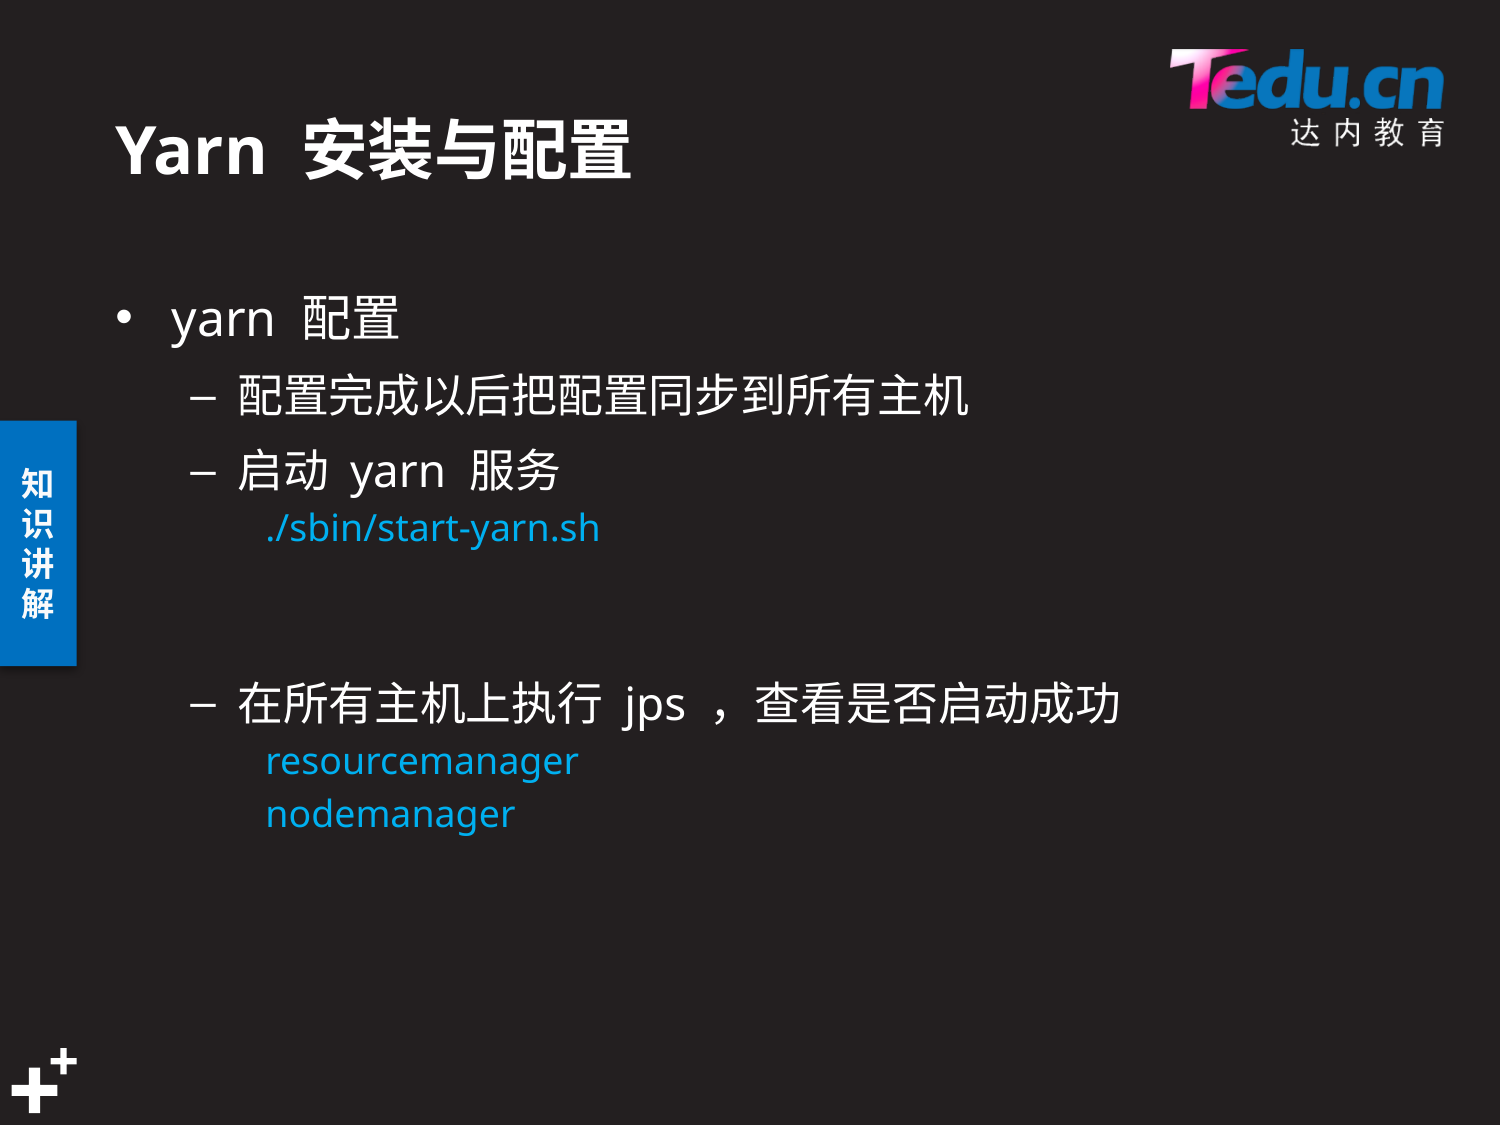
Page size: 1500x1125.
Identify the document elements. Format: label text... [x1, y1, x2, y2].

list yarn 配置 配置完成以后把配置同步到所有主机 启动 yarn 服务 ./sbin/start-yarn.sh 在所有主机上执行 jps ，查看是否启动成功 resourcemanager nodemanager [100, 267, 1349, 861]
picture [1157, 35, 1459, 162]
title Yarn 安装与配置 [100, 89, 1211, 207]
